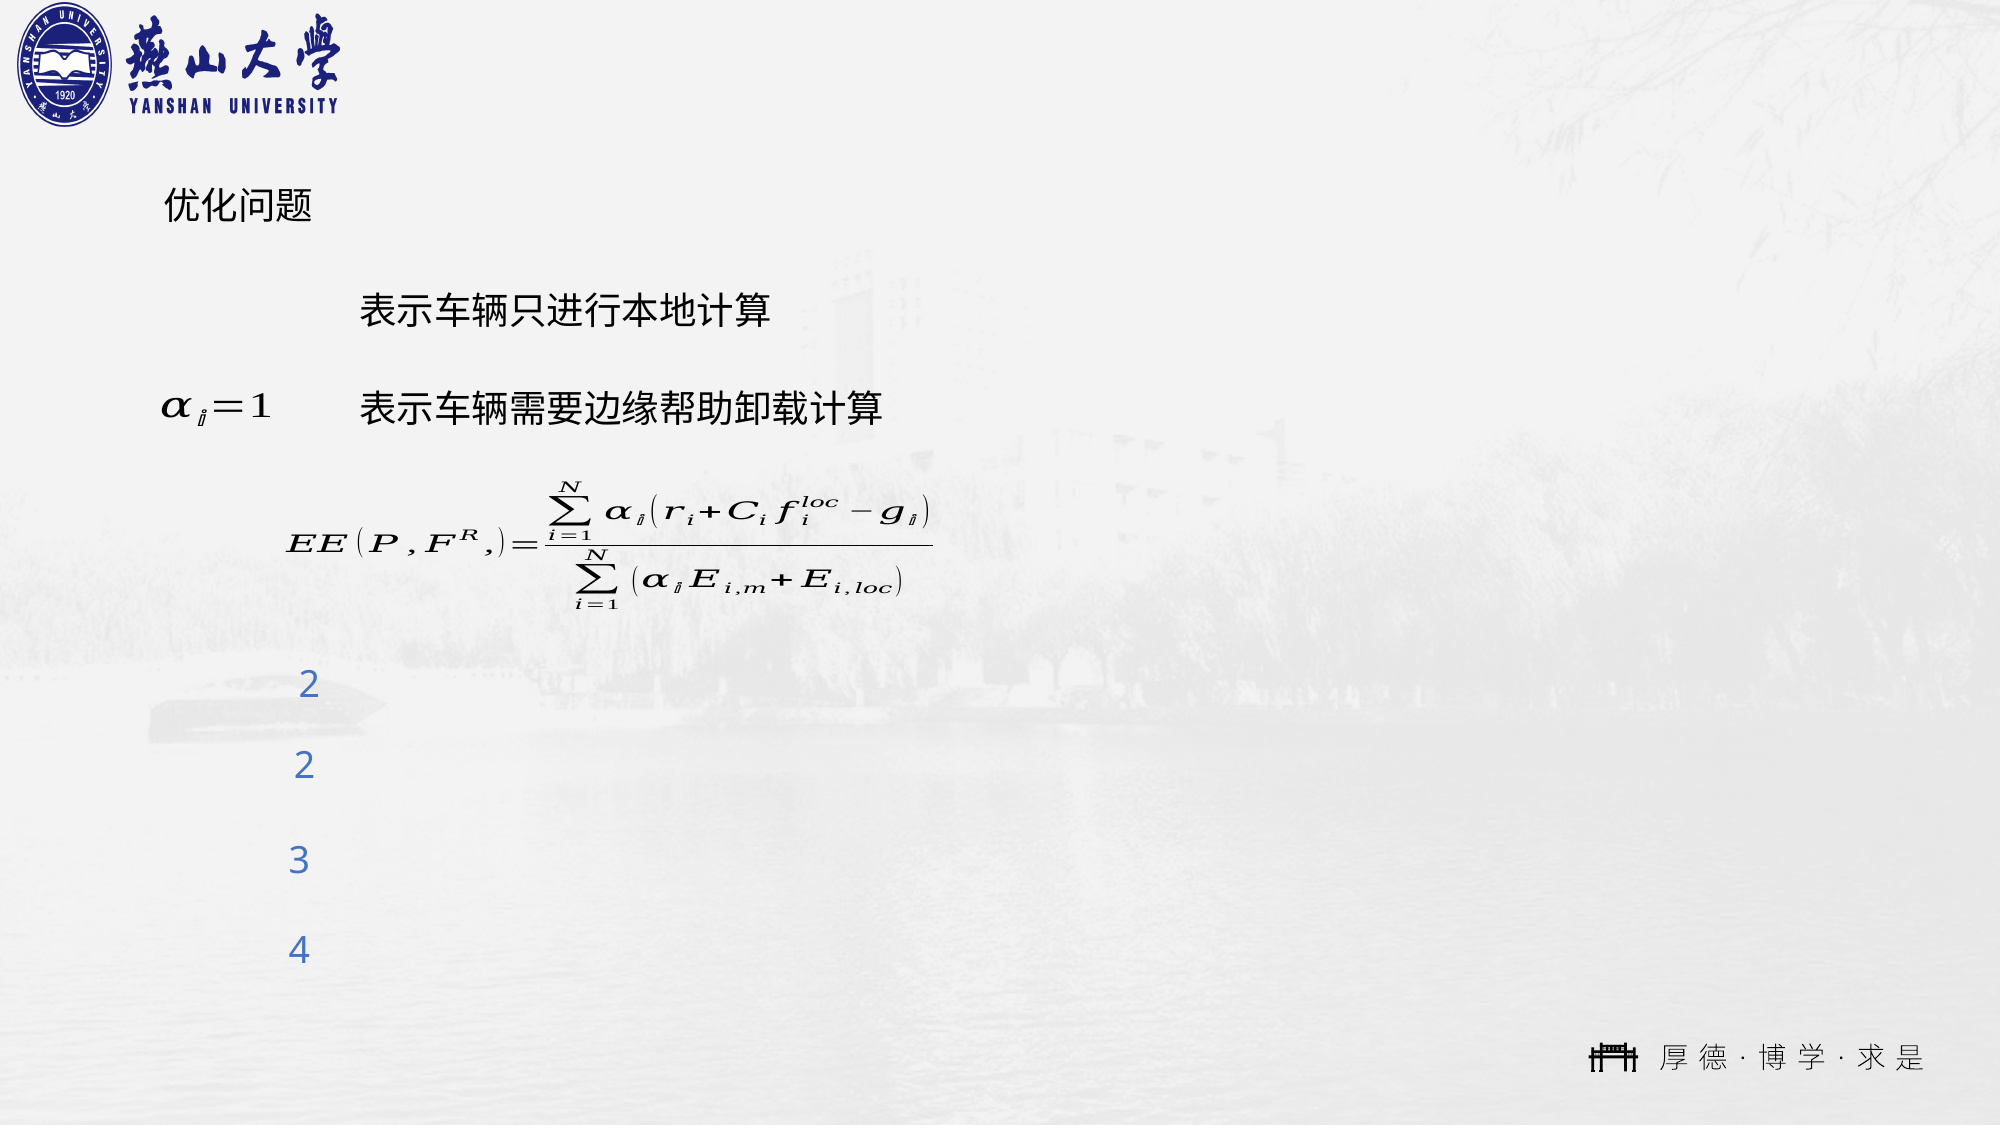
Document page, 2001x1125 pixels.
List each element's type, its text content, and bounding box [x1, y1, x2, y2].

text_box 优化问题 [148, 174, 380, 235]
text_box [1577, 1042, 1923, 1073]
text_box 表示车辆需要边缘帮助卸载计算 [344, 377, 910, 438]
picture [17, 2, 340, 127]
text_box 表示车辆只进行本地计算 [344, 279, 796, 340]
